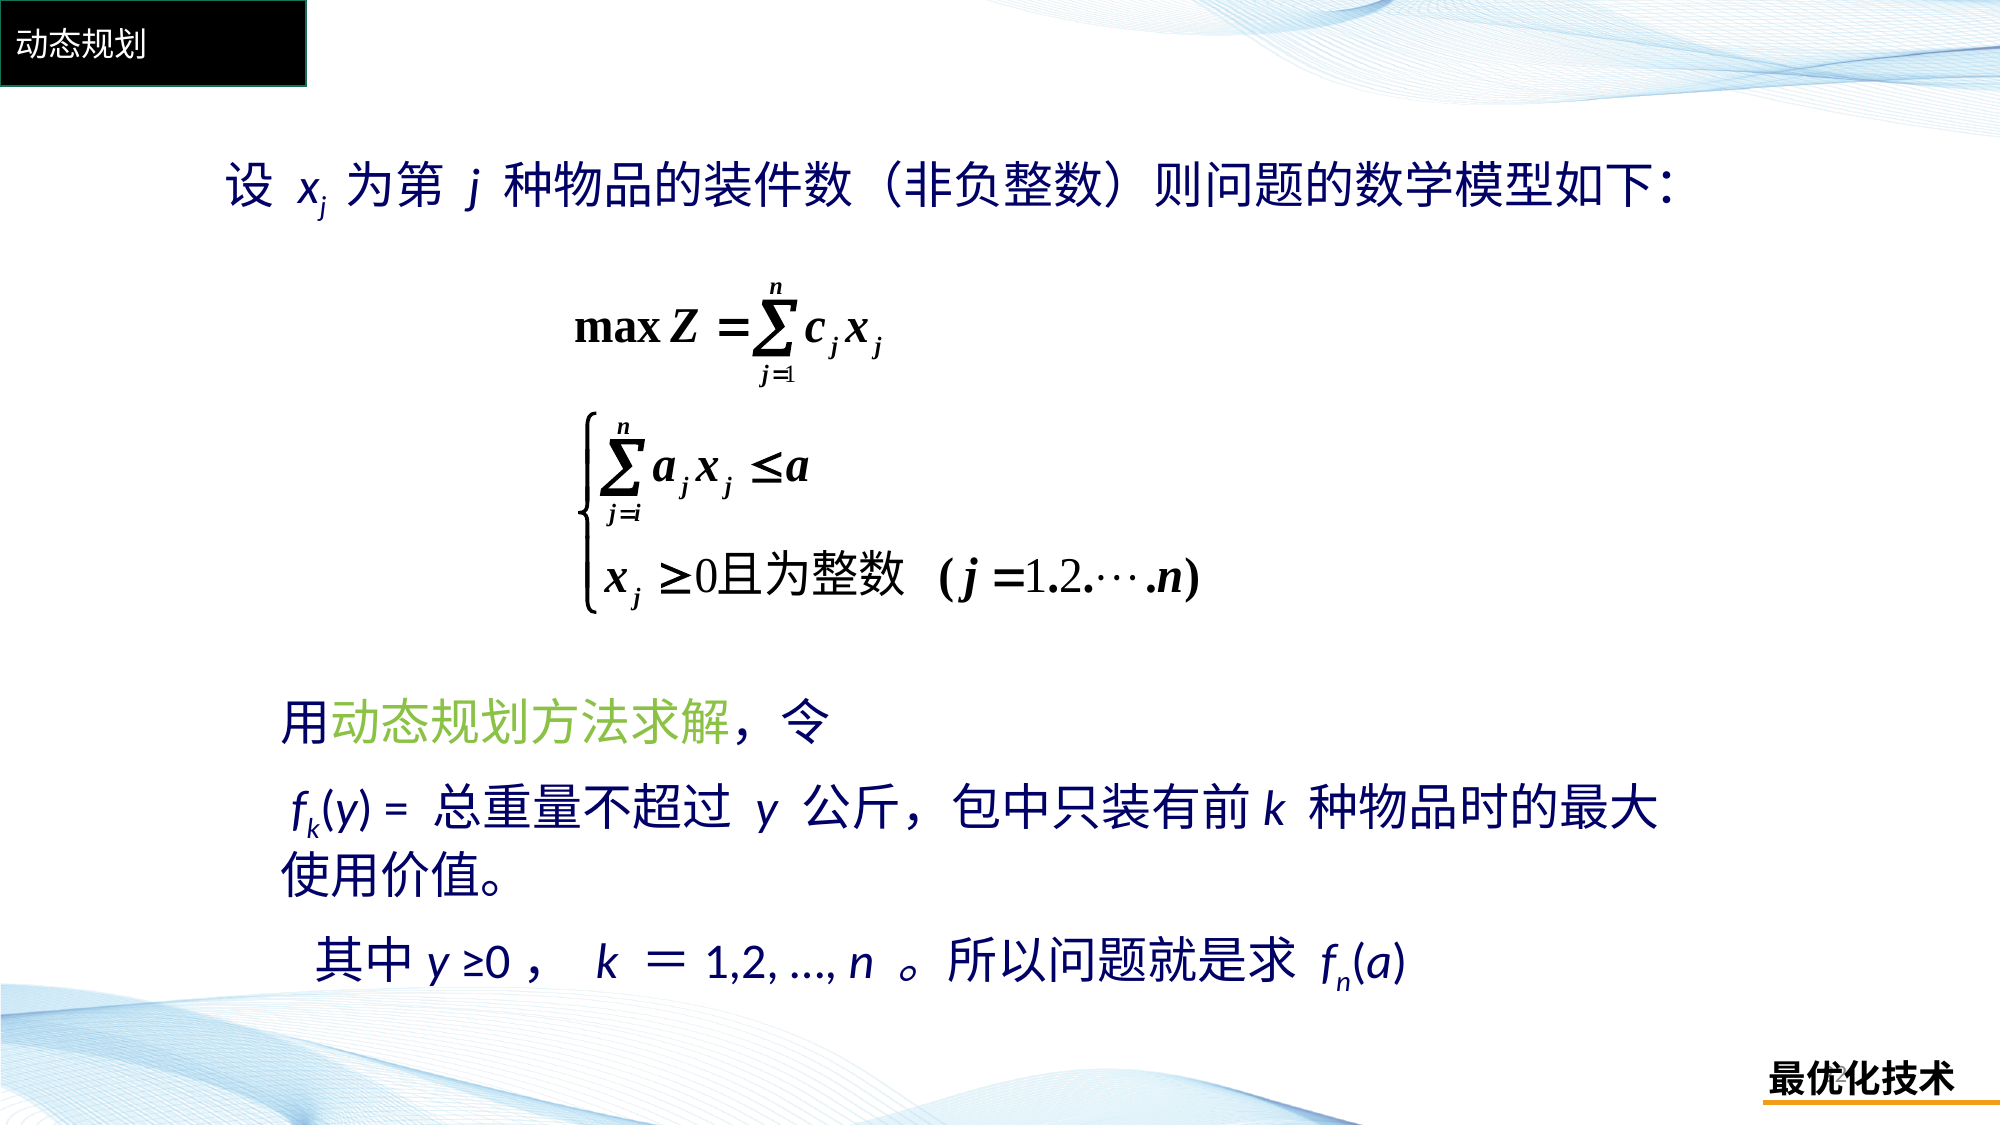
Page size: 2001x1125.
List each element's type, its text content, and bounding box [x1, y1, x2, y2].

text_box 用动态规划方法求解，令 fk(y) = 总重量不超过 y 公斤，包中只装有前k 种物品时的最大使用价值。 其中y ≥0， k ＝1,2, …, n 。所以问题就是求 fn(a) [265, 683, 1707, 1005]
title 动态规划 [0, 2, 1725, 89]
picture [885, 1, 1999, 148]
picture [2, 977, 1590, 1125]
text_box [572, 269, 1203, 618]
slide_number 22 [1412, 1042, 1863, 1103]
text_box 设 xj 为第 j 种物品的装件数（非负整数）则问题的数学模型如下： [209, 146, 1784, 230]
